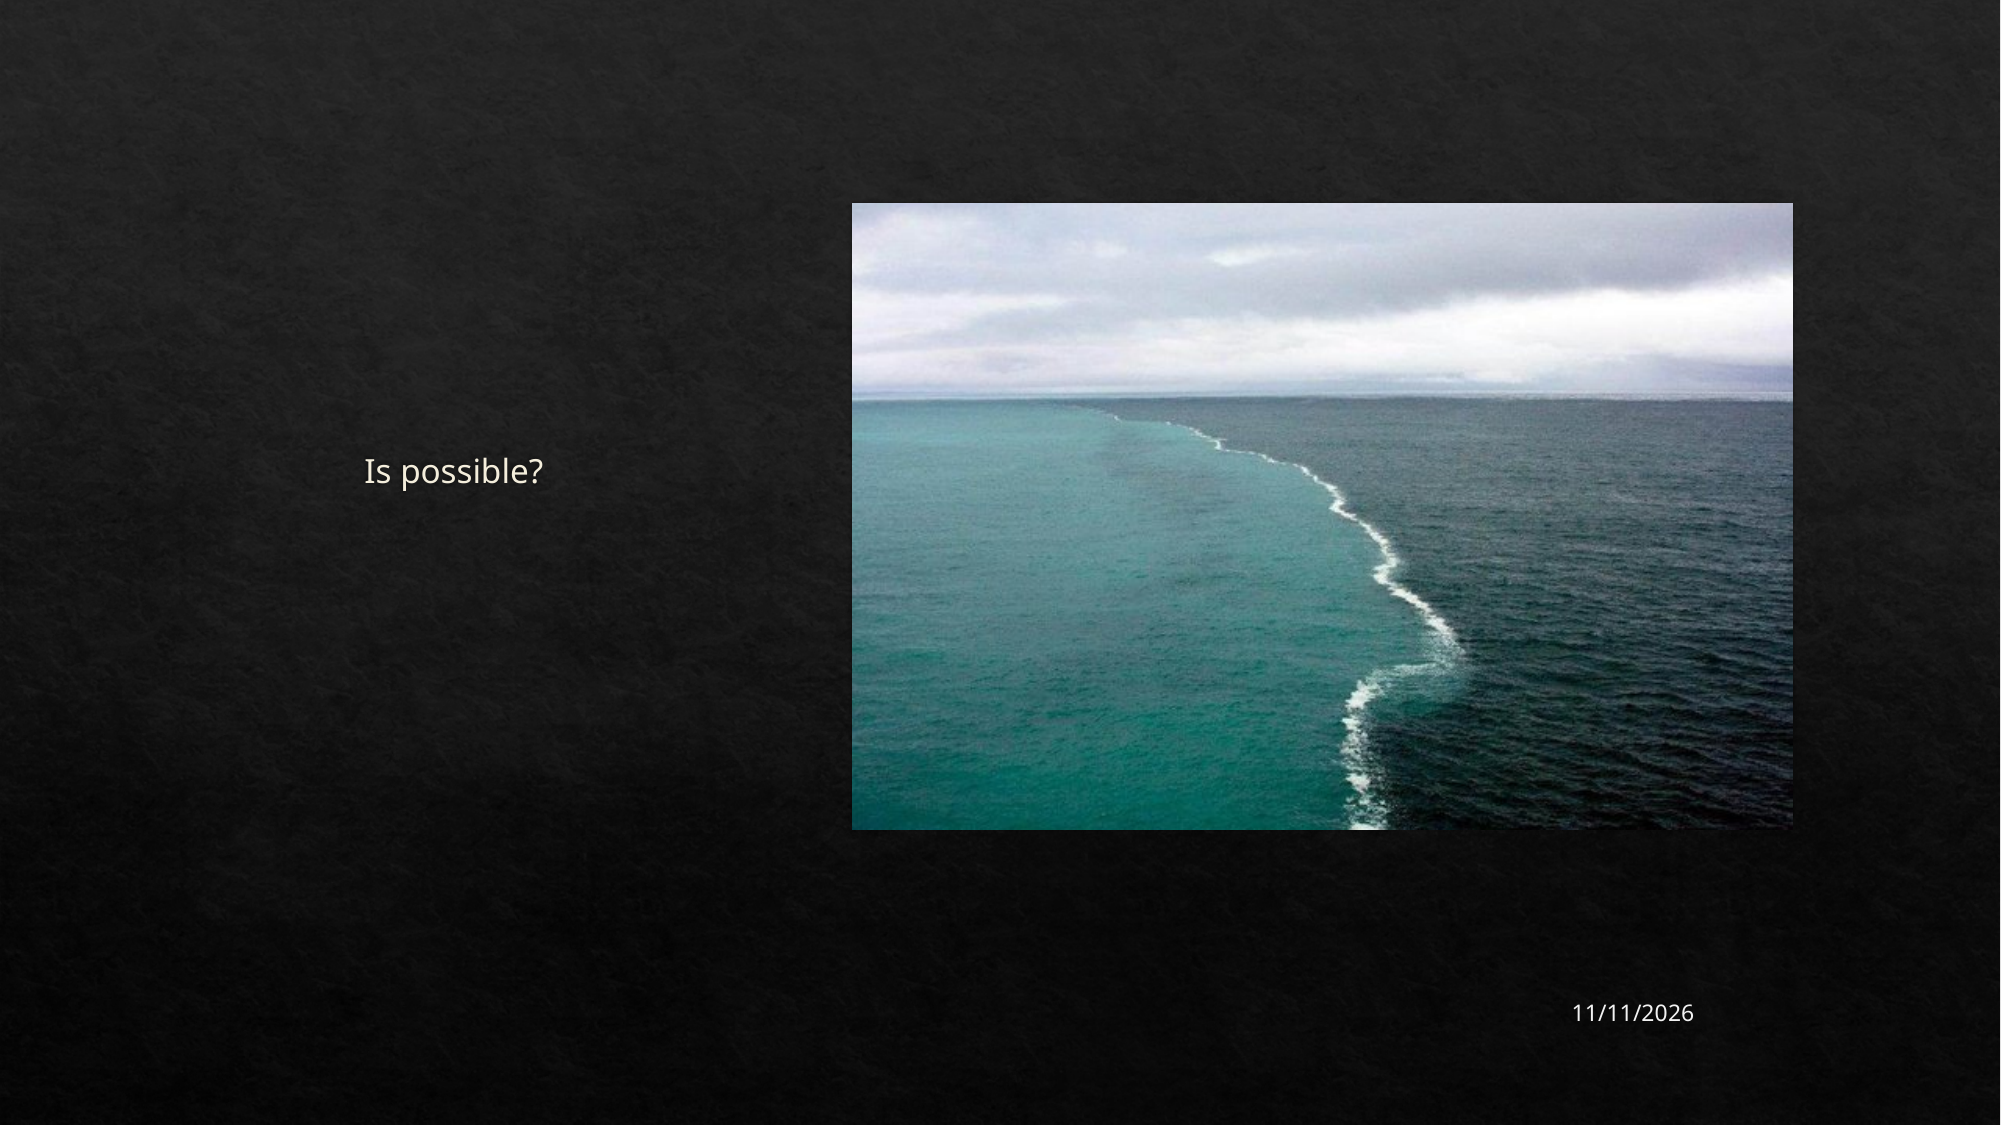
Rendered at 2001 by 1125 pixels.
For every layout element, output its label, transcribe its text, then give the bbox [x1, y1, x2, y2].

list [851, 203, 1794, 831]
list Is possible? [149, 438, 758, 934]
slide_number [1259, 984, 1710, 1045]
